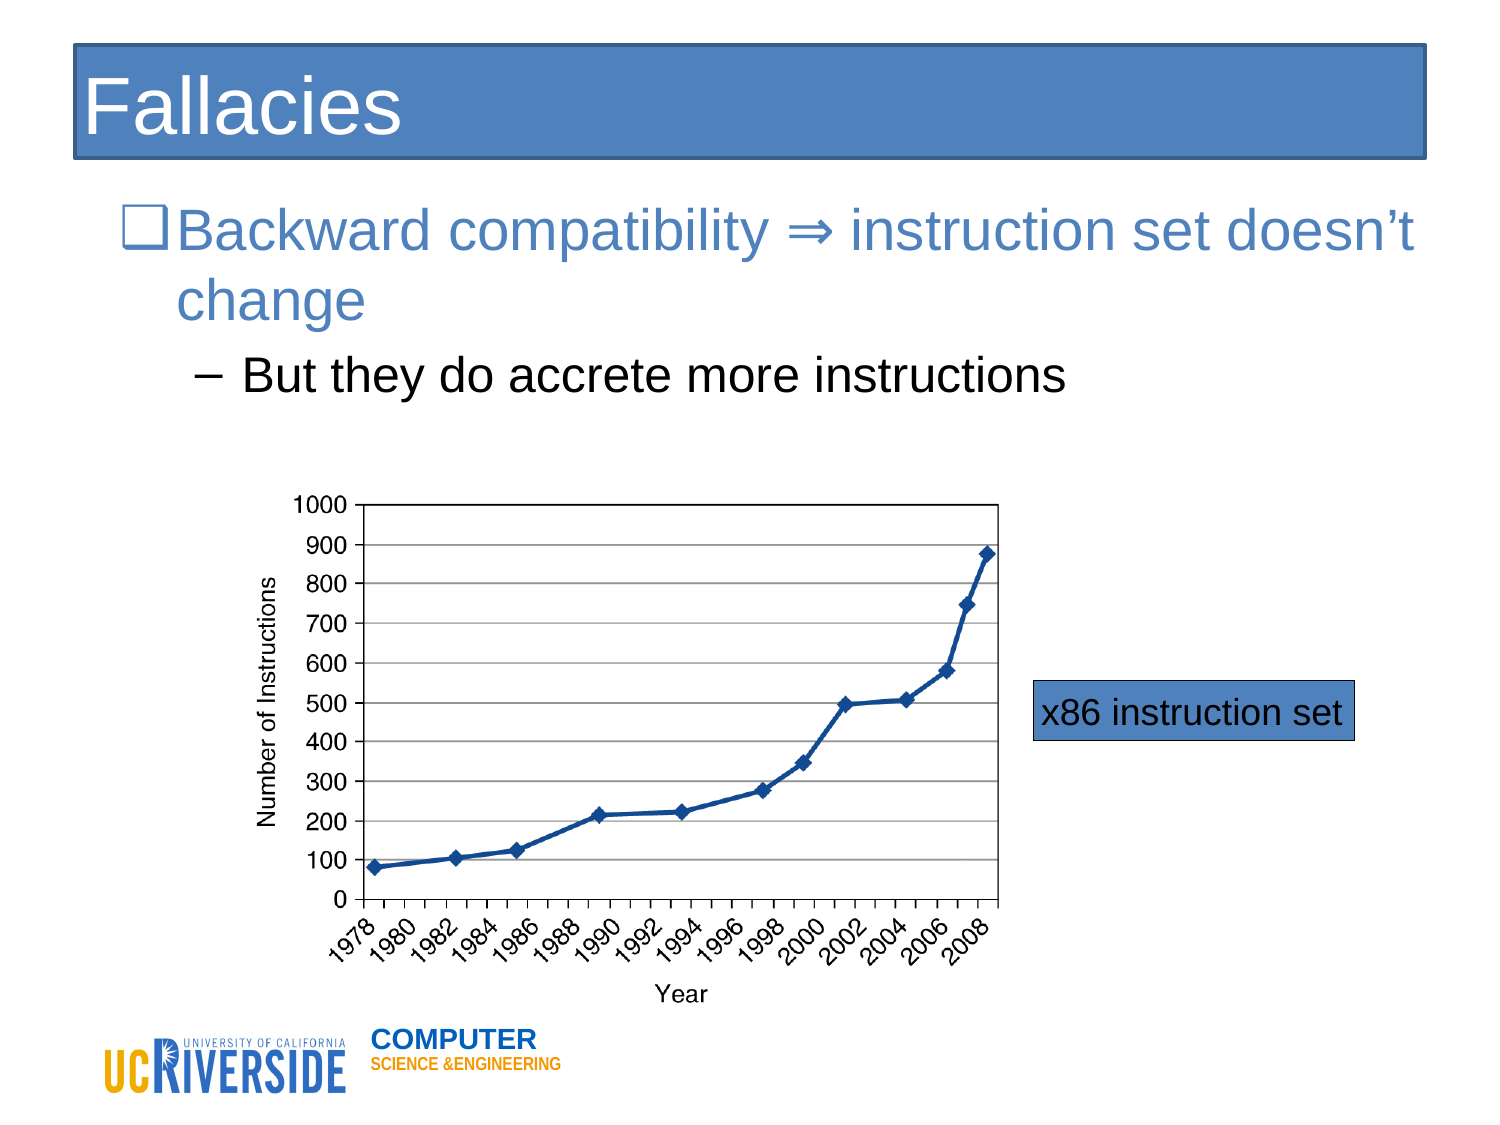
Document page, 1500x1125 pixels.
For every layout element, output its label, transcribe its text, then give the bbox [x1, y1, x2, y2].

list Backward compatibility ⇒ instruction set doesn’t change But they do accrete more instructions [112, 184, 1469, 468]
text_box x86 instruction set [1033, 680, 1355, 741]
picture [253, 491, 999, 1009]
title Fallacies [73, 43, 1427, 160]
picture [95, 1017, 364, 1109]
